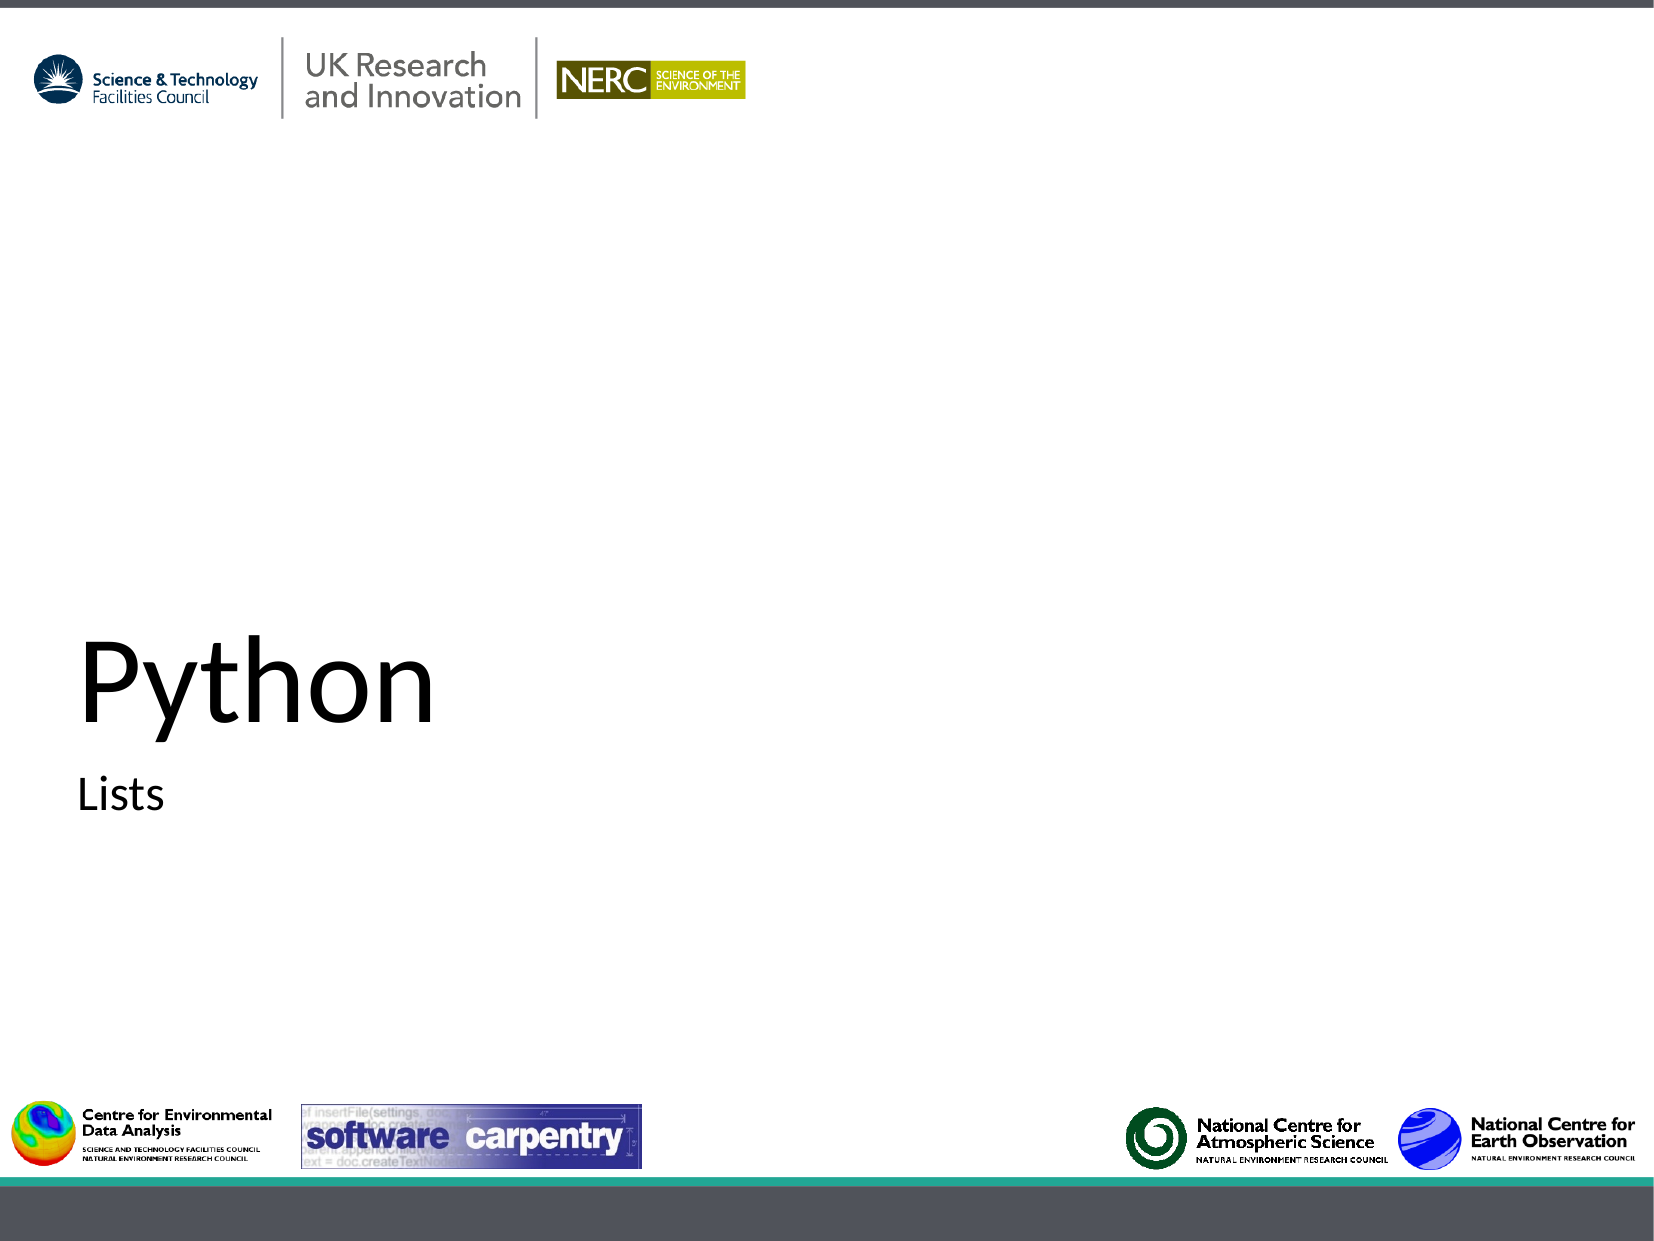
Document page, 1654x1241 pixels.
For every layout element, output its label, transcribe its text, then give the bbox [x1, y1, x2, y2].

picture [0, 0, 1654, 1241]
title Python [62, 601, 1468, 758]
subtitle Lists [62, 759, 1303, 860]
